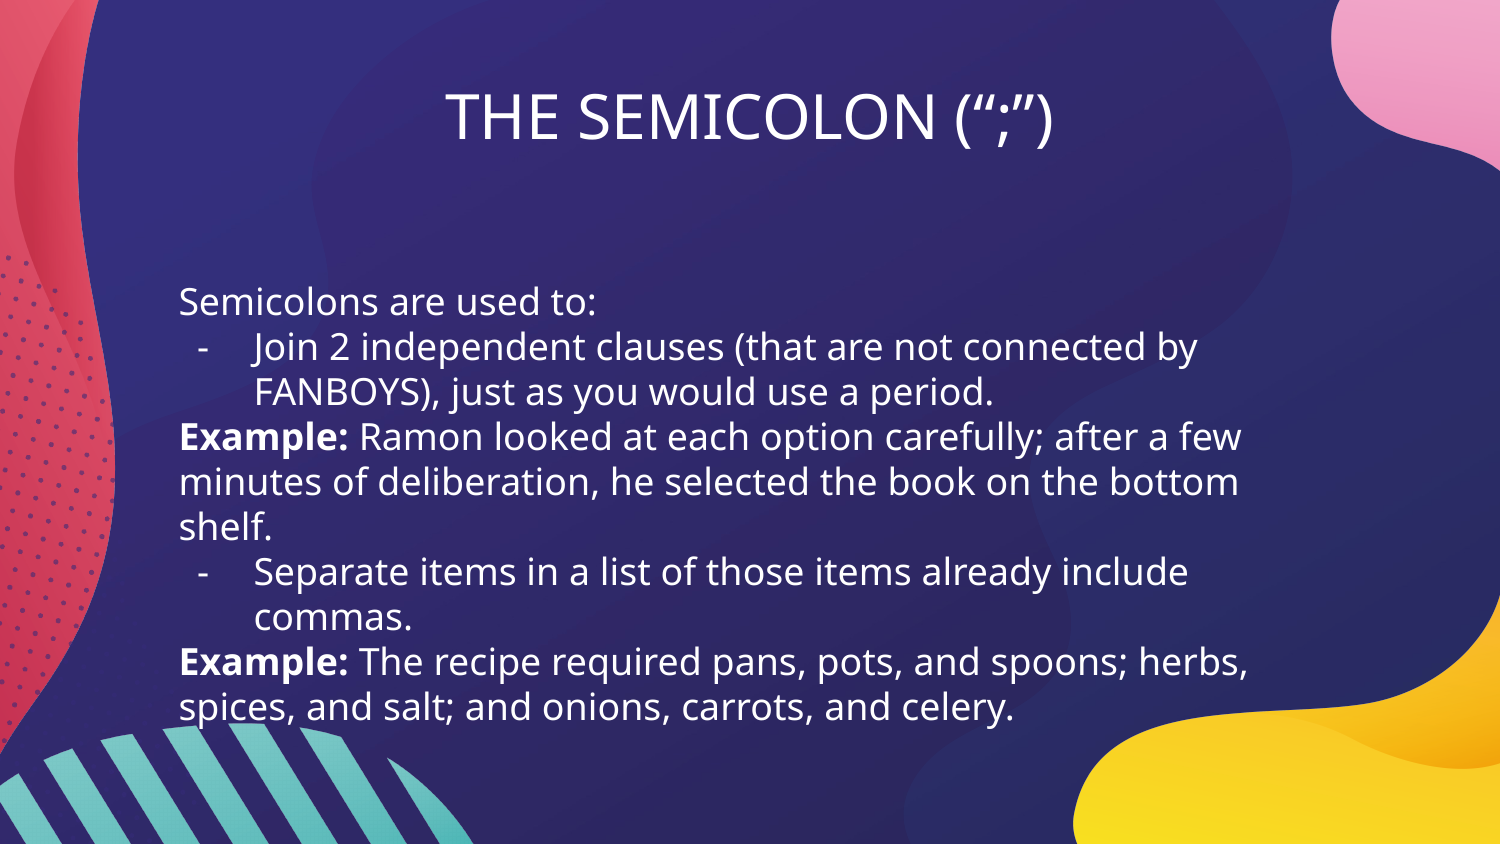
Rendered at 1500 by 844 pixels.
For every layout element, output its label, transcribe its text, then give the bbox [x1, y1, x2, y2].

list Semicolons are used to: Join 2 independent clauses (that are not connected by FANBOYS), just as you would use a period. Example: Ramon looked at each option carefully; after a few minutes of deliberation, he selected the book on the bottom shelf. Separate items in a list of those items already include commas. Example: The recipe required pans, pots, and spoons; herbs, spices, and salt; and onions, carrots, and celery. [163, 263, 1302, 656]
picture [0, 0, 1500, 844]
title THE SEMICOLON (“;”) [198, 62, 1302, 157]
